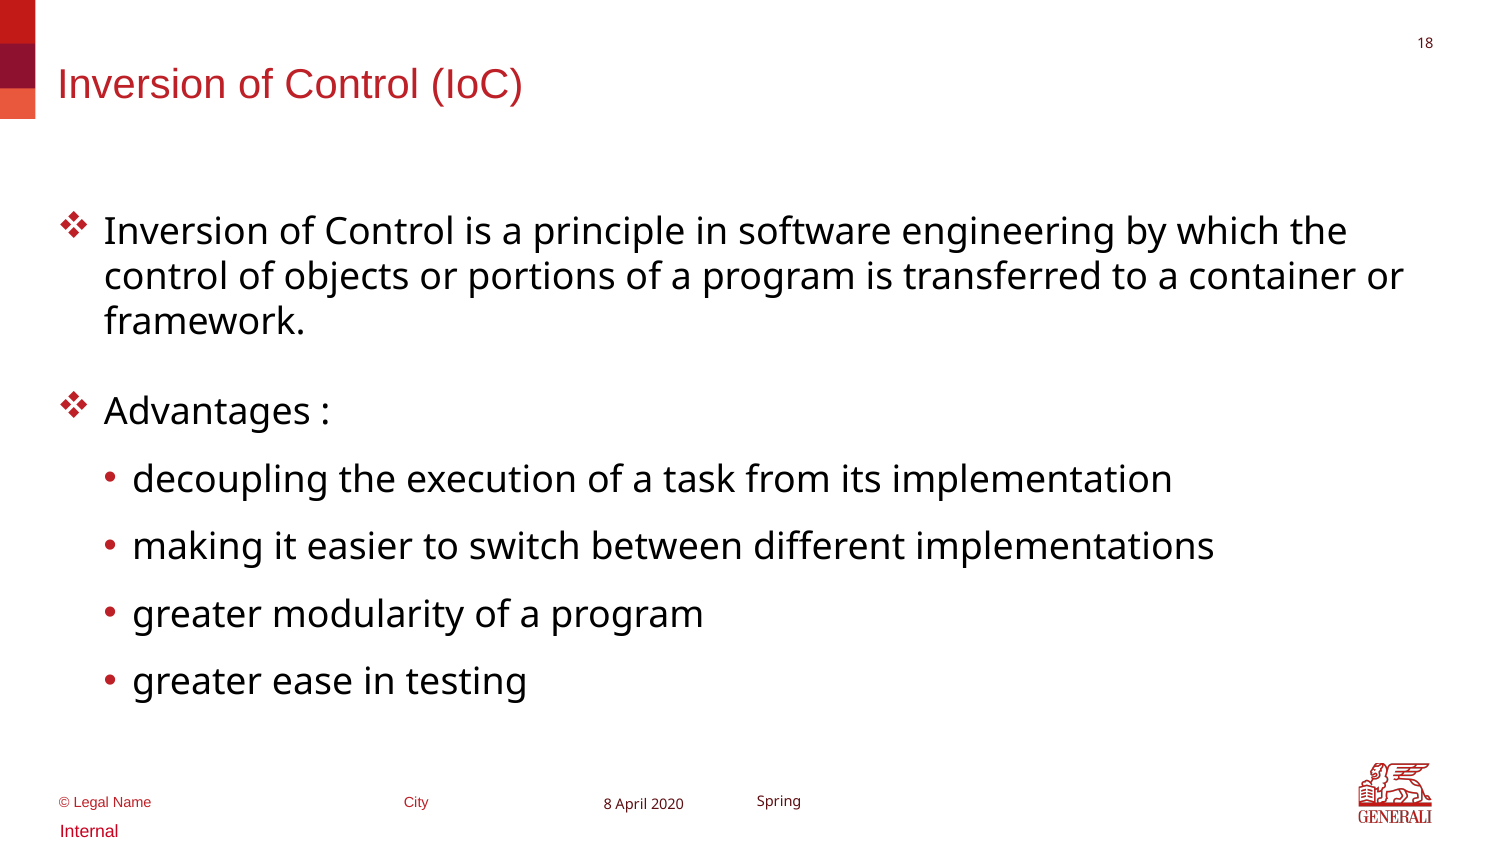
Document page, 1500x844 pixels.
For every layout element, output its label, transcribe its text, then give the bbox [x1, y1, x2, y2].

slide_number 17 [1400, 33, 1434, 56]
footer Spring [756, 794, 1232, 809]
list Inversion of Control is a principle in software engineering by which the control of objects or portions of a program is transferred to a container or framework. Advantages : decoupling the execution of a task from its implementation making it easier to switch between different implementations greater modularity of a program greater ease in testing [57, 207, 1434, 746]
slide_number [603, 794, 735, 809]
title Inversion of Control (IoC) [56, 57, 1433, 134]
